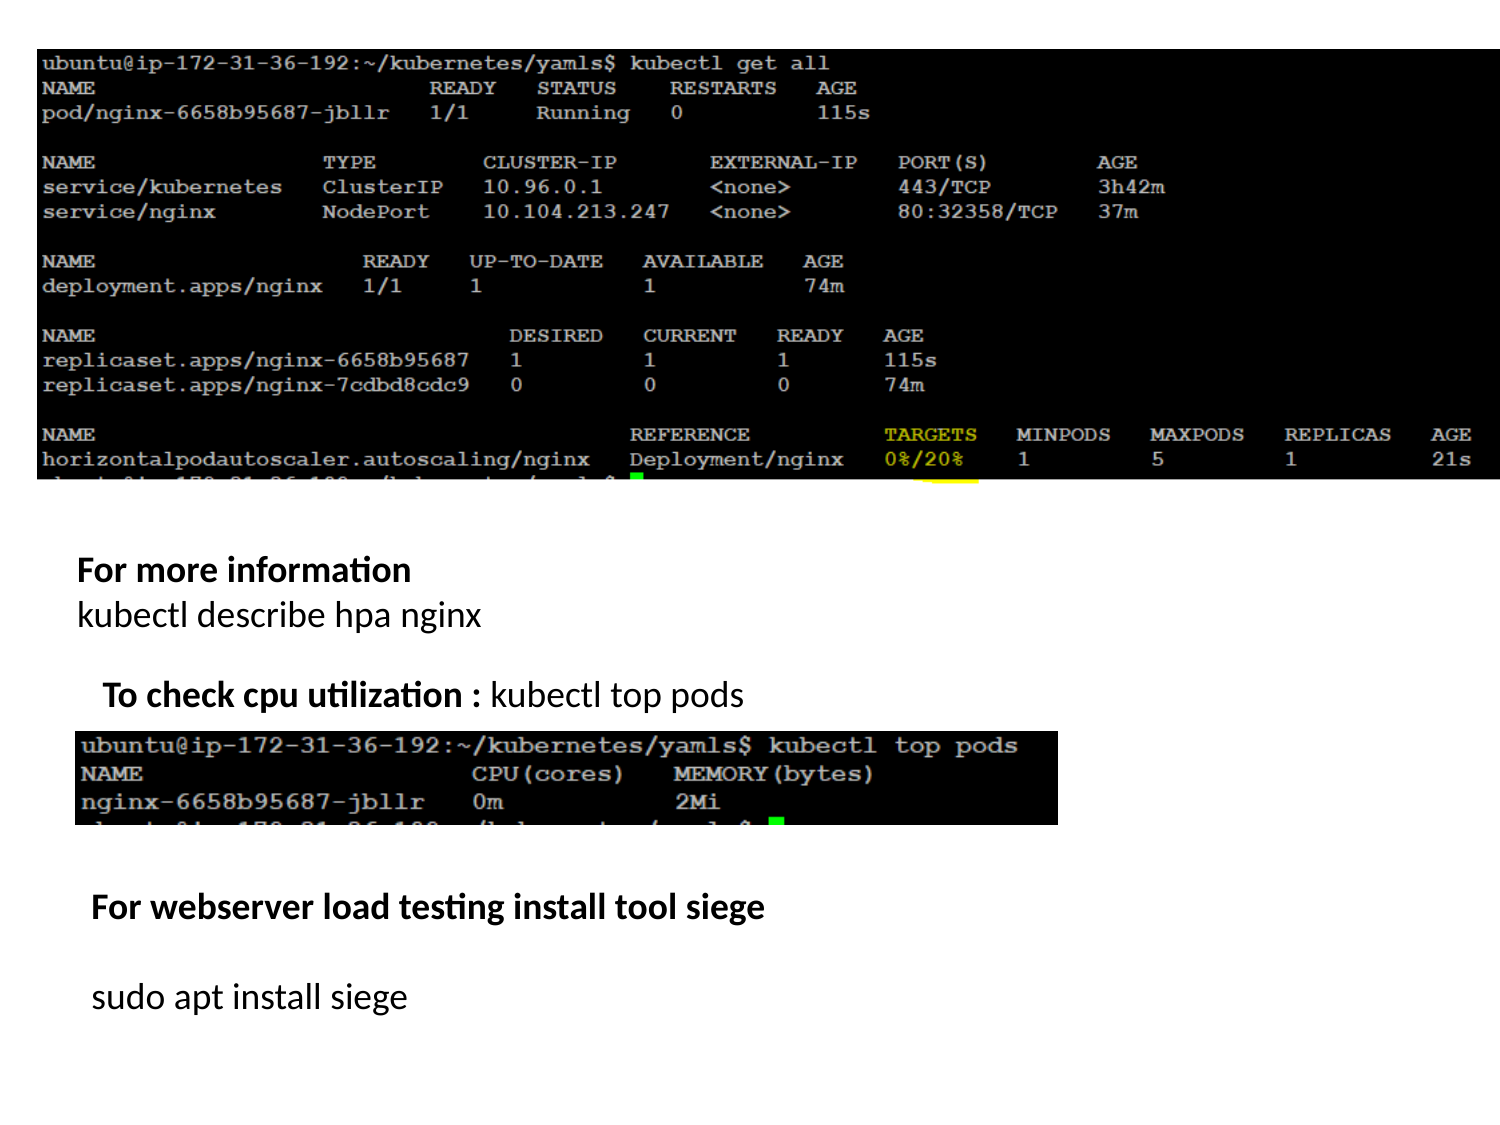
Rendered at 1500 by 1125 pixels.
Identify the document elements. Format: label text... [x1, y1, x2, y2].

text_box For more information kubectl describe hpa nginx [62, 537, 750, 643]
text_box For webserver load testing install tool siege sudo apt install siege [76, 874, 782, 1025]
text_box To check cpu utilization : kubectl top pods [87, 662, 760, 723]
picture [37, 49, 1500, 485]
picture [74, 730, 1058, 826]
